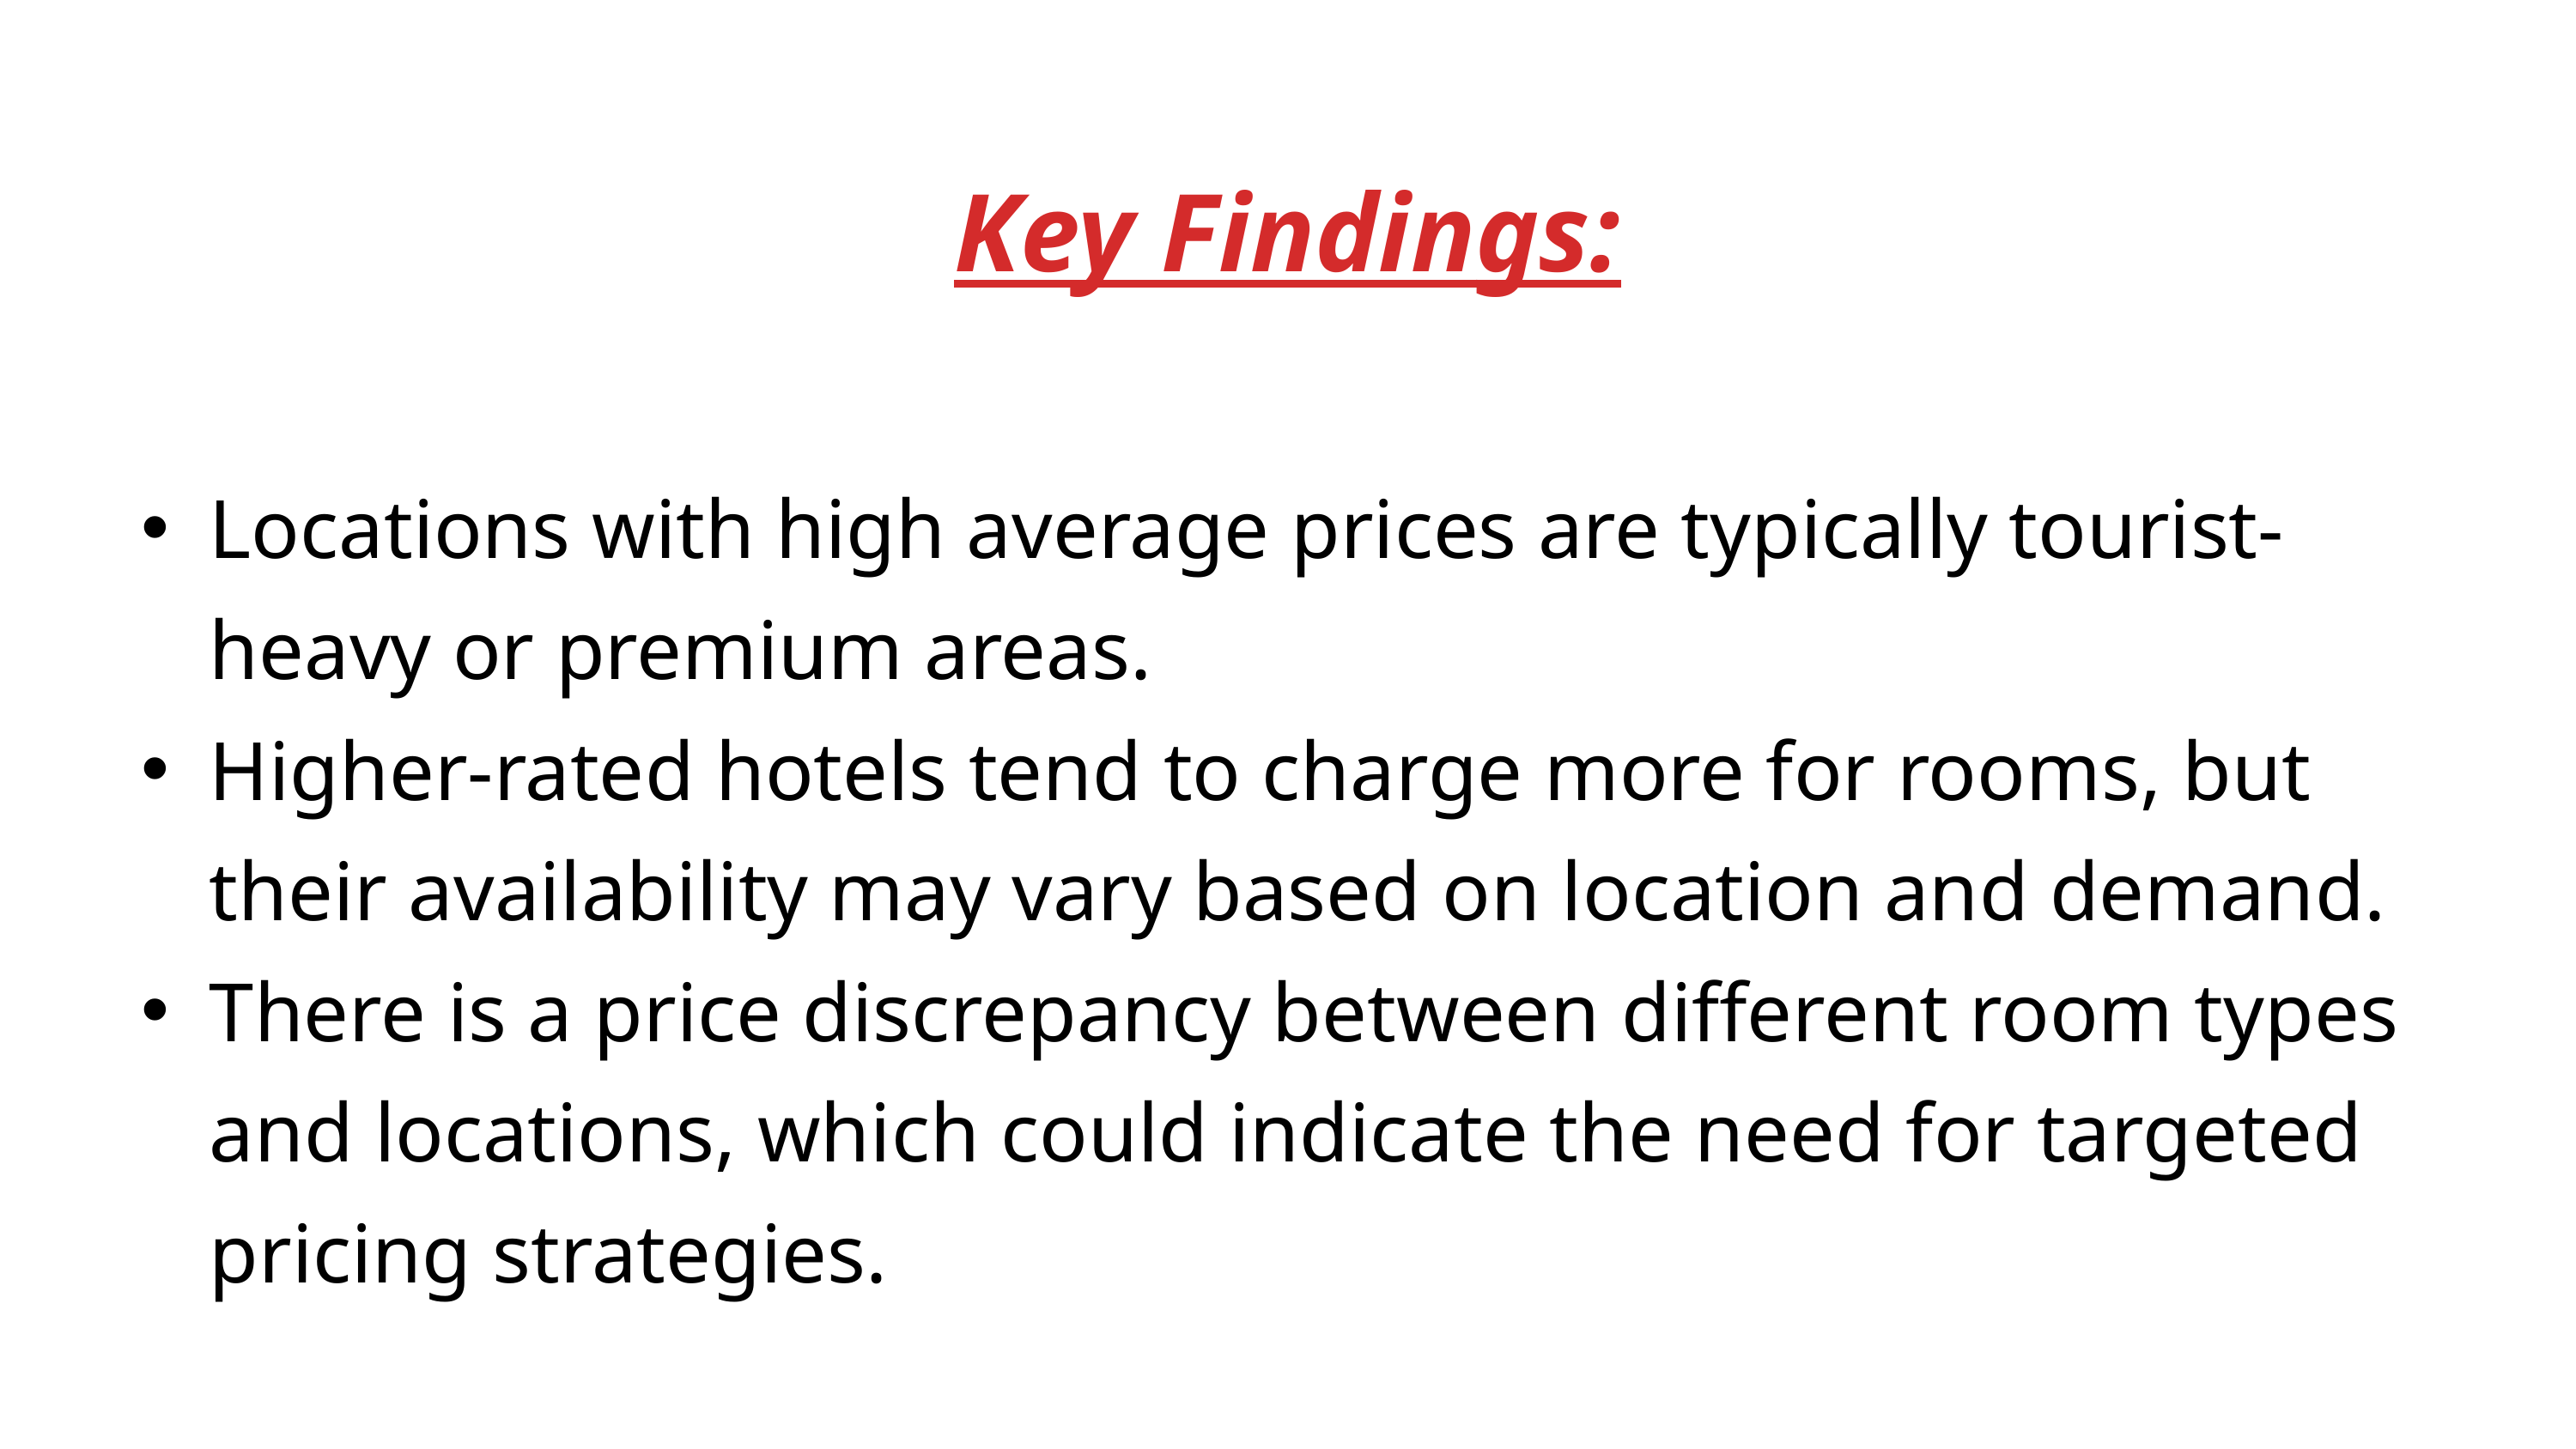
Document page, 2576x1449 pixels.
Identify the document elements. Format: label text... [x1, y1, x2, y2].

text_box Key Findings: Locations with high average prices are typically tourist-heavy or premium areas. Higher-rated hotels tend to charge more for rooms, but their availability may vary based on location and demand. There is a price discrepancy between different room types and locations, which could indicate the need for targeted pricing strategies. [72, 131, 2504, 1300]
